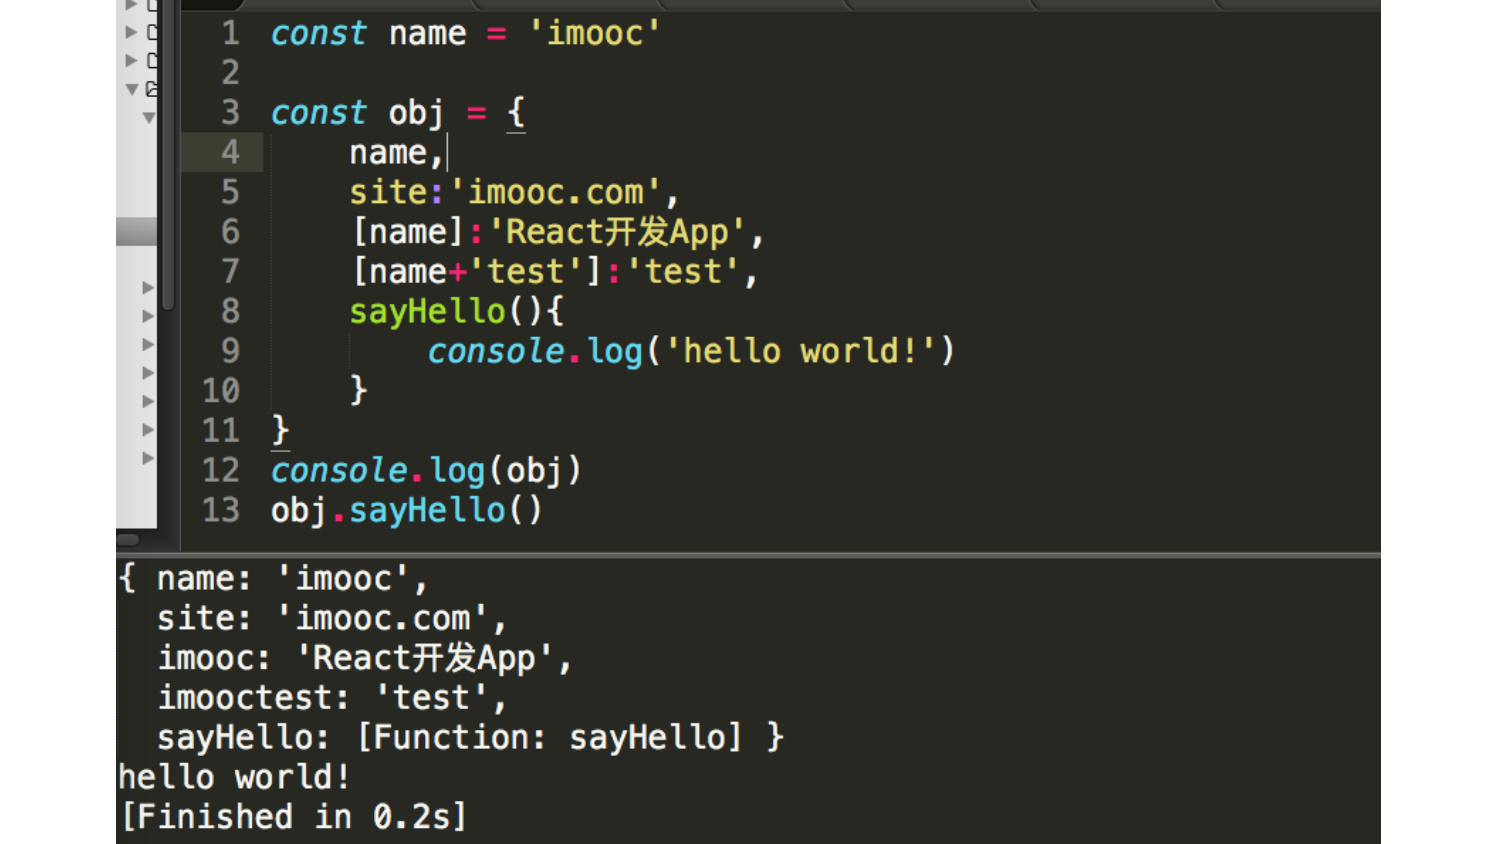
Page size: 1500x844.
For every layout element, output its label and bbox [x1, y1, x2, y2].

picture [116, 0, 1381, 844]
